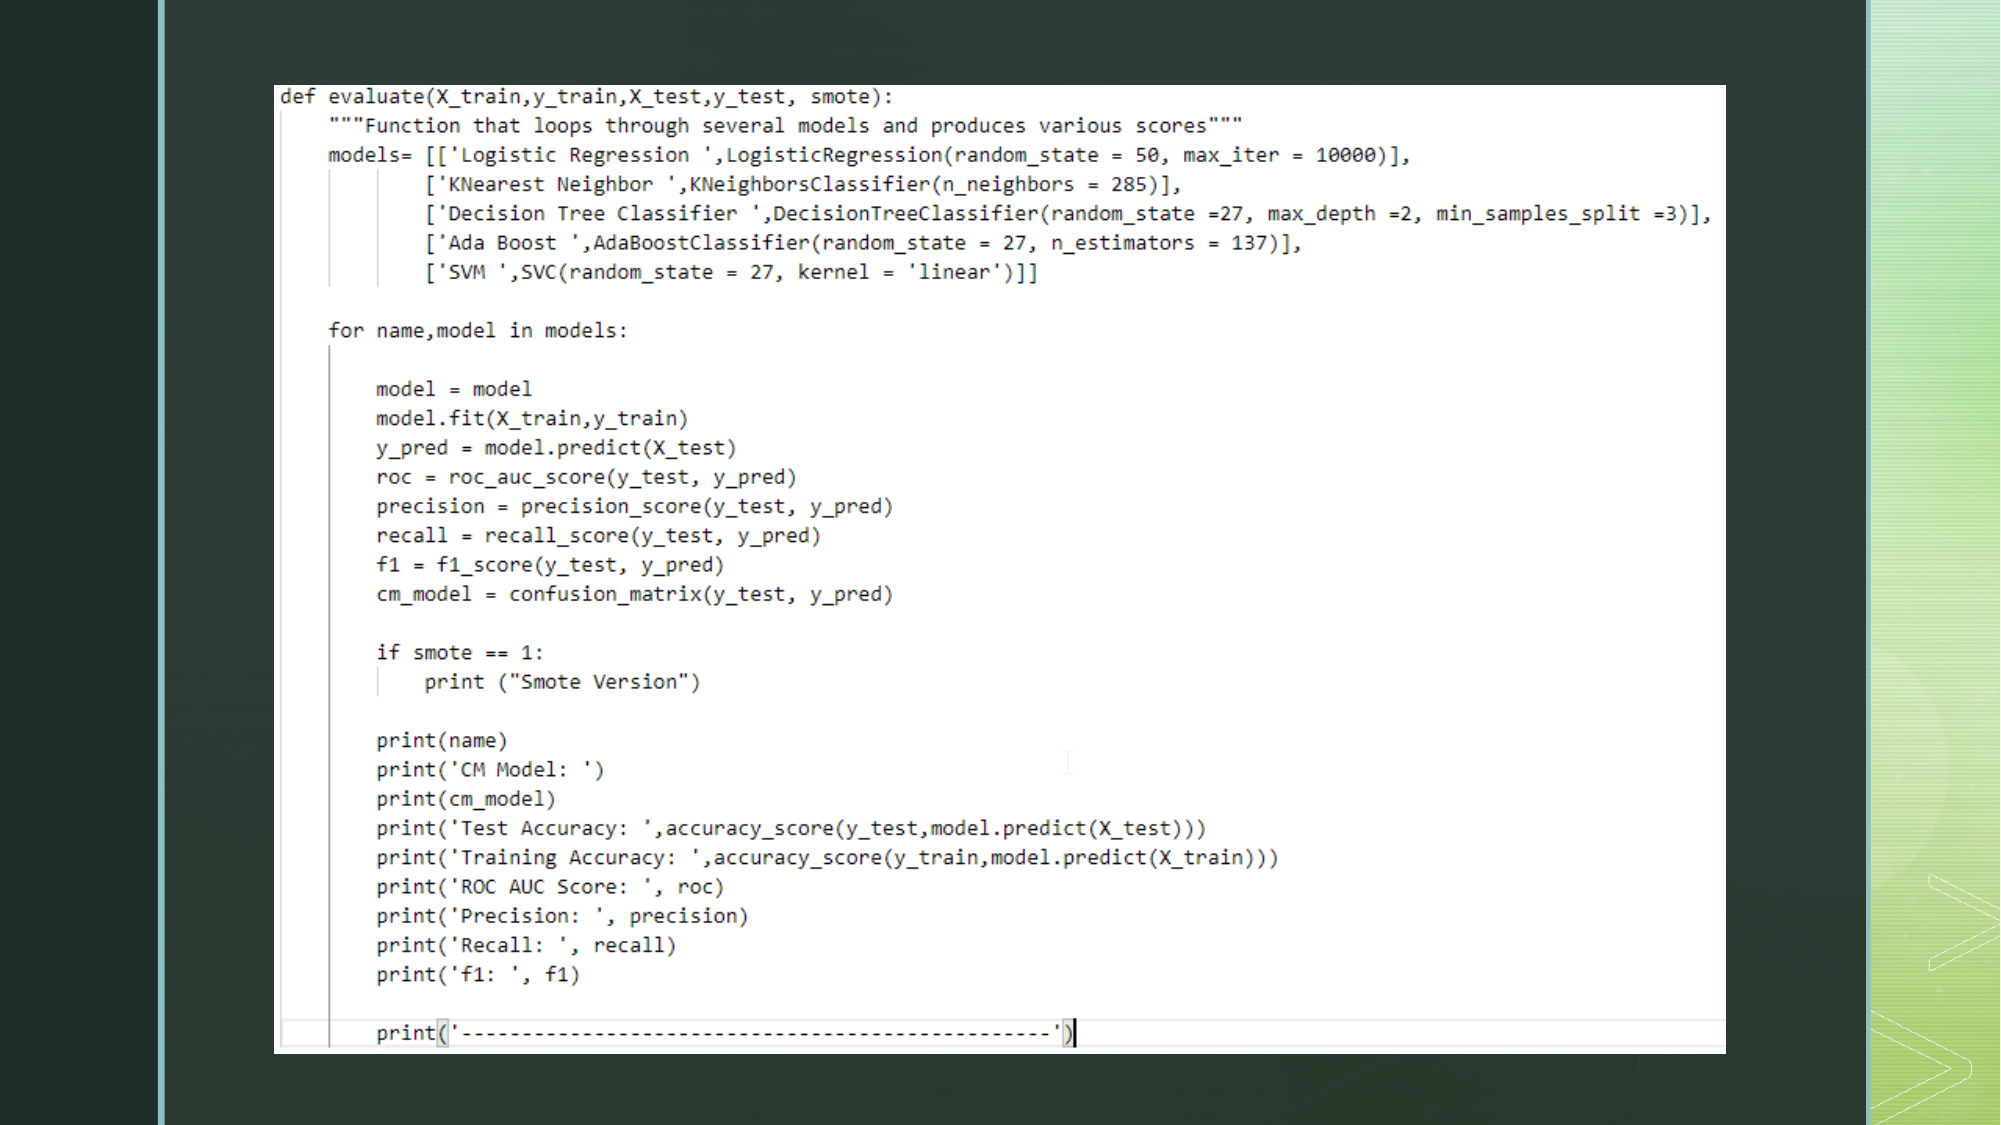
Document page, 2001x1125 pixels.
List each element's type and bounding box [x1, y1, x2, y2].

picture [1871, 0, 2001, 1125]
picture [274, 85, 1726, 1055]
